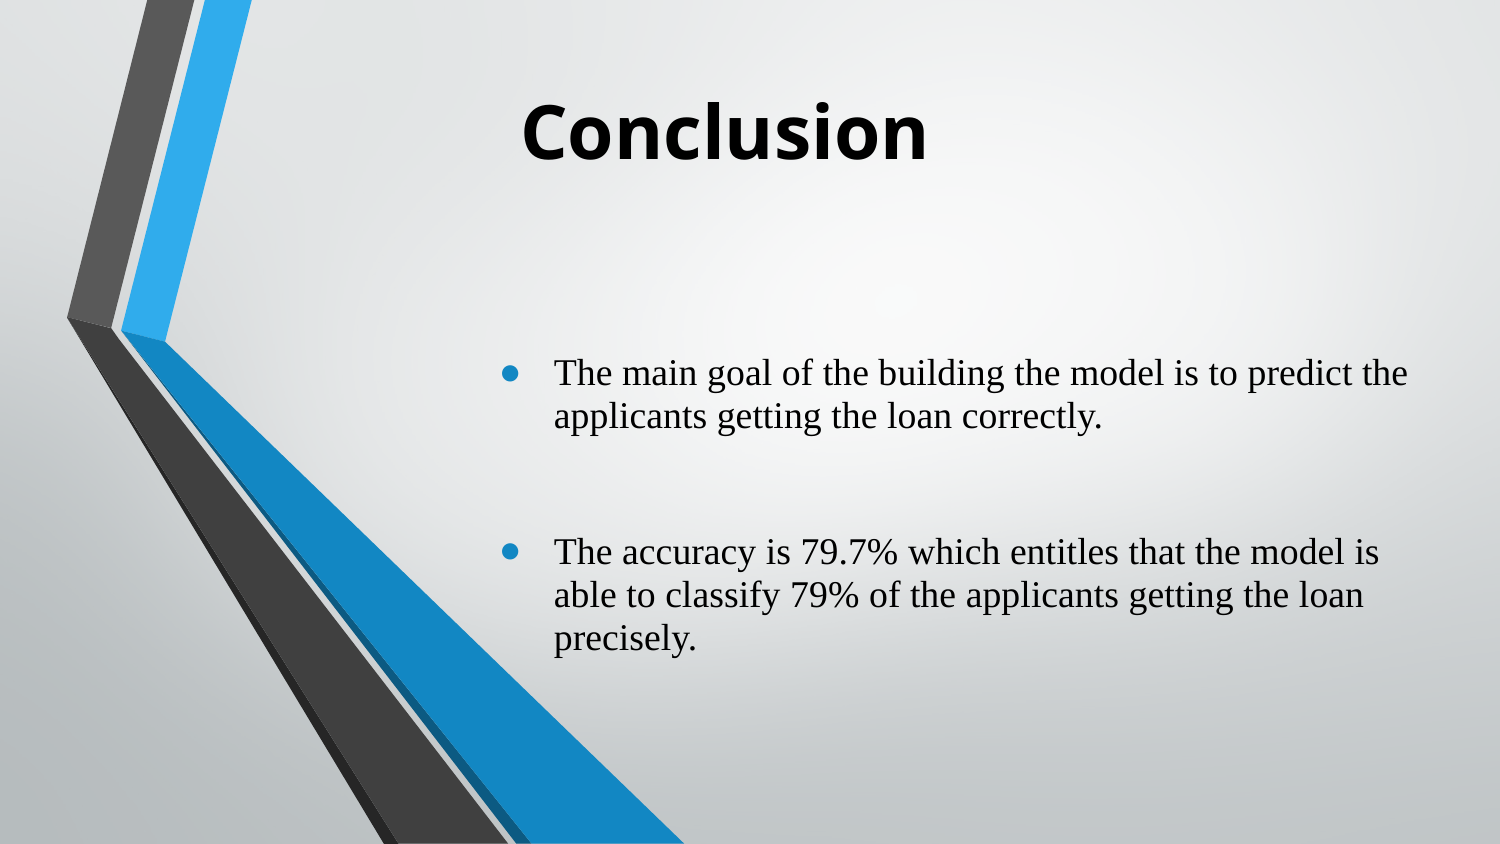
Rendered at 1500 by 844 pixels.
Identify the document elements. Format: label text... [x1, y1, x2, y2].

title Conclusion [26, 26, 1425, 190]
subtitle The main goal of the building the model is to predict the applicants getting the loan correctly. The accuracy is 79.7% which entitles that the model is able to classify 79% of the applicants getting the loan precisely. [463, 336, 1449, 692]
